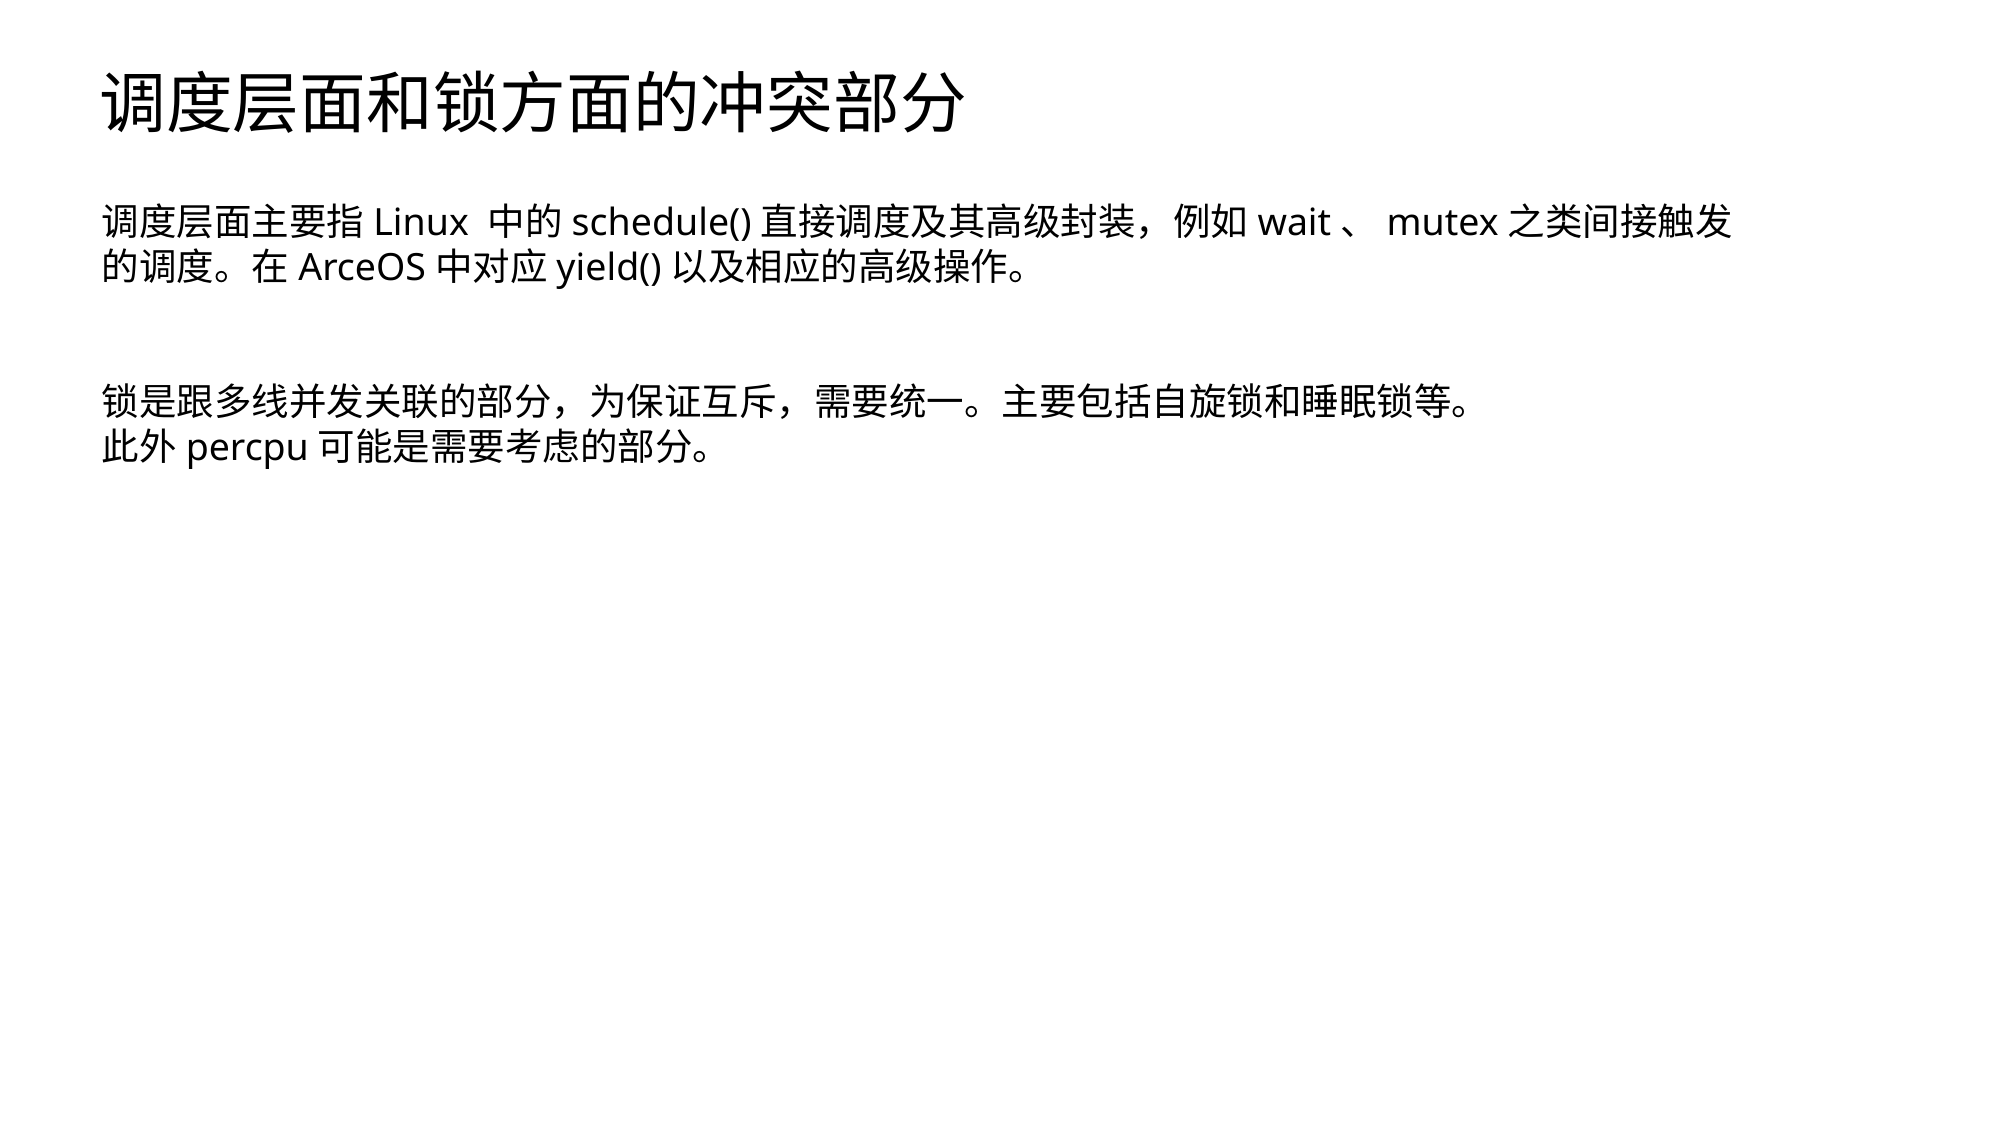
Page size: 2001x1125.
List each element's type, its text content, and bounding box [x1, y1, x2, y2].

text_box 调度层面和锁方面的冲突部分 [84, 53, 1804, 149]
text_box 调度层面主要指Linux 中的schedule()直接调度及其高级封装，例如wait、mutex之类间接触发的调度。在ArceOS中对应yield()以及相应的高级操作。 锁是跟多线并发关联的部分，为保证互斥，需要统一。主要包括自旋锁和睡眠锁等。 此外percpu可能是需要考虑的部分。 [87, 190, 1756, 476]
